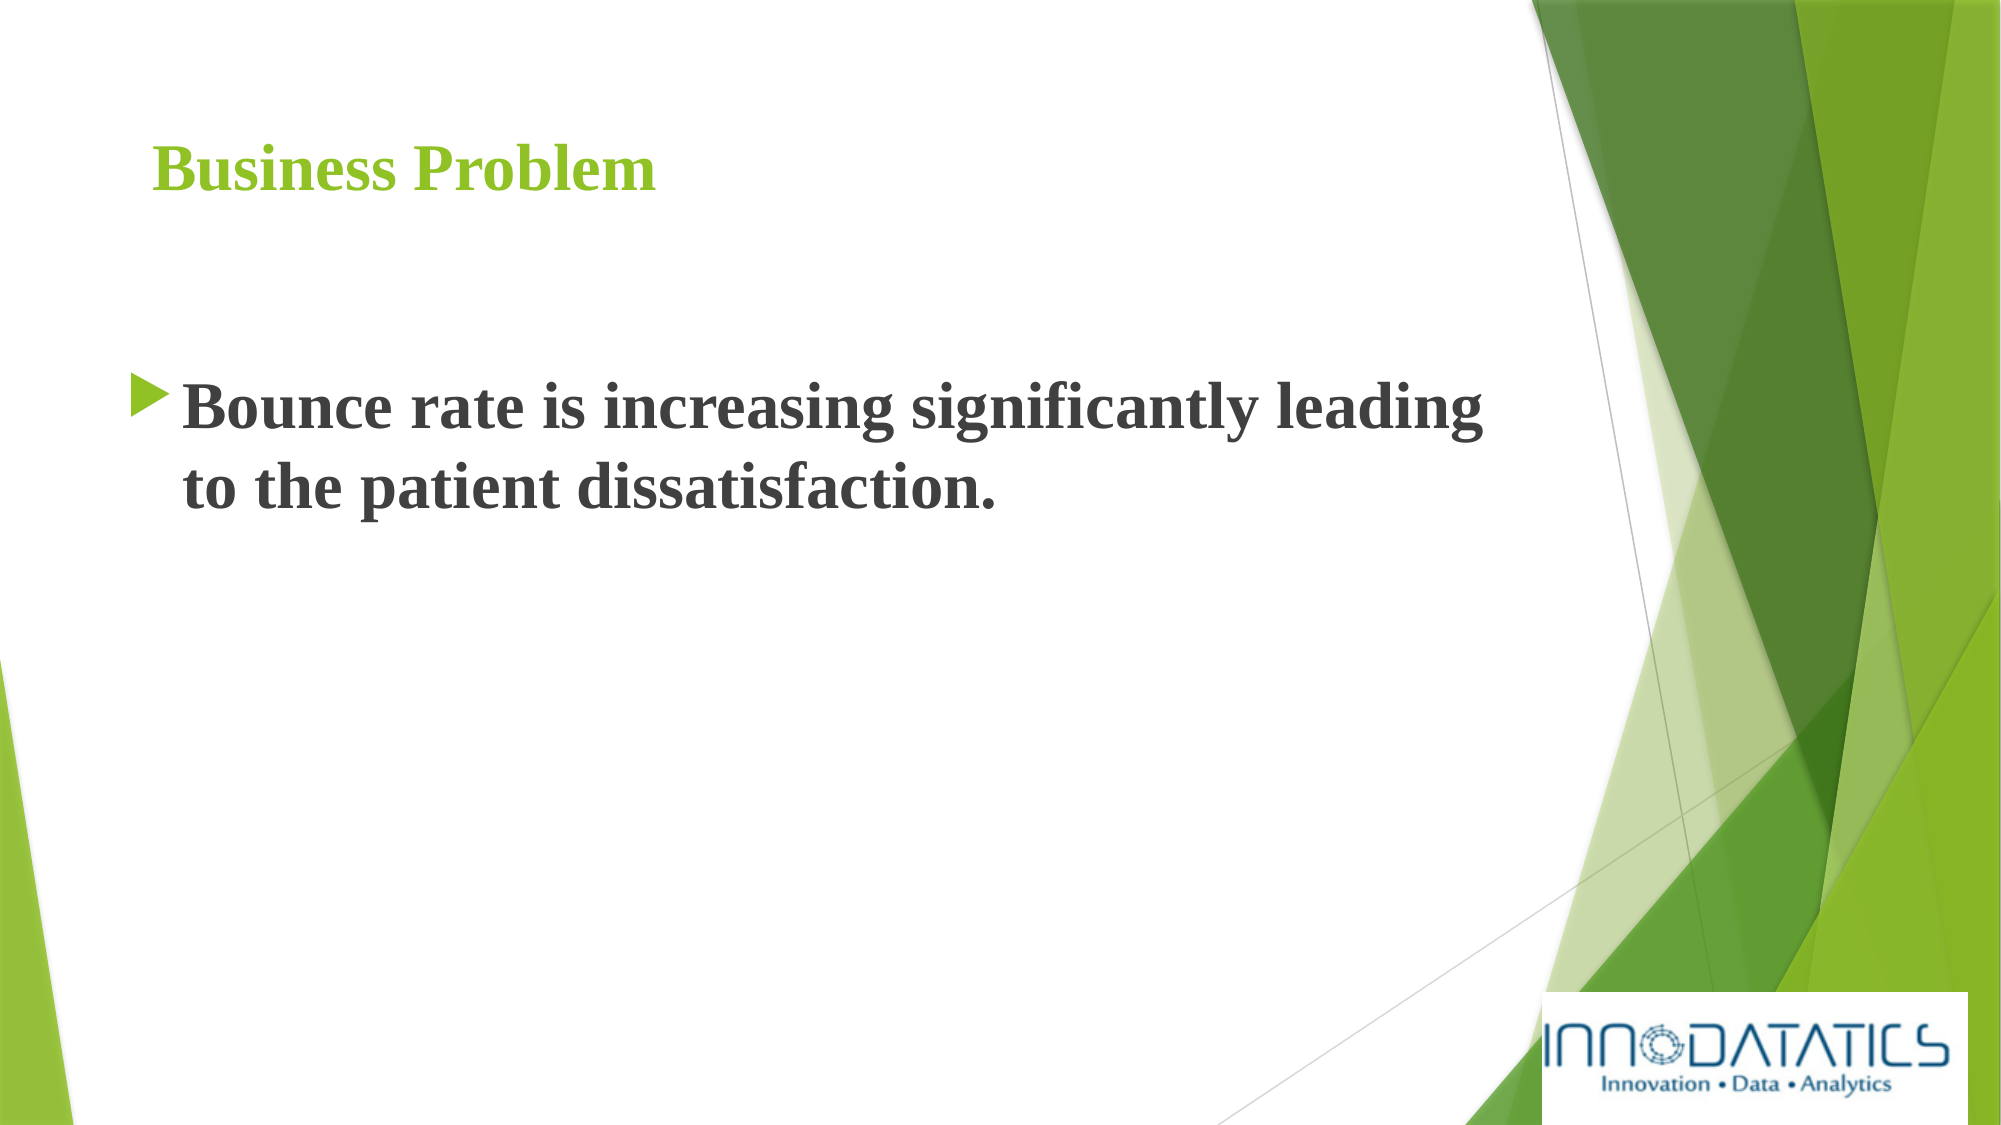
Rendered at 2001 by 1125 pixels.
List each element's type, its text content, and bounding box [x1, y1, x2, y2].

title Business Problem [137, 67, 1863, 271]
list Bounce rate is increasing significantly leading to the patient dissatisfaction. [111, 354, 1522, 563]
picture [1542, 992, 1969, 1125]
